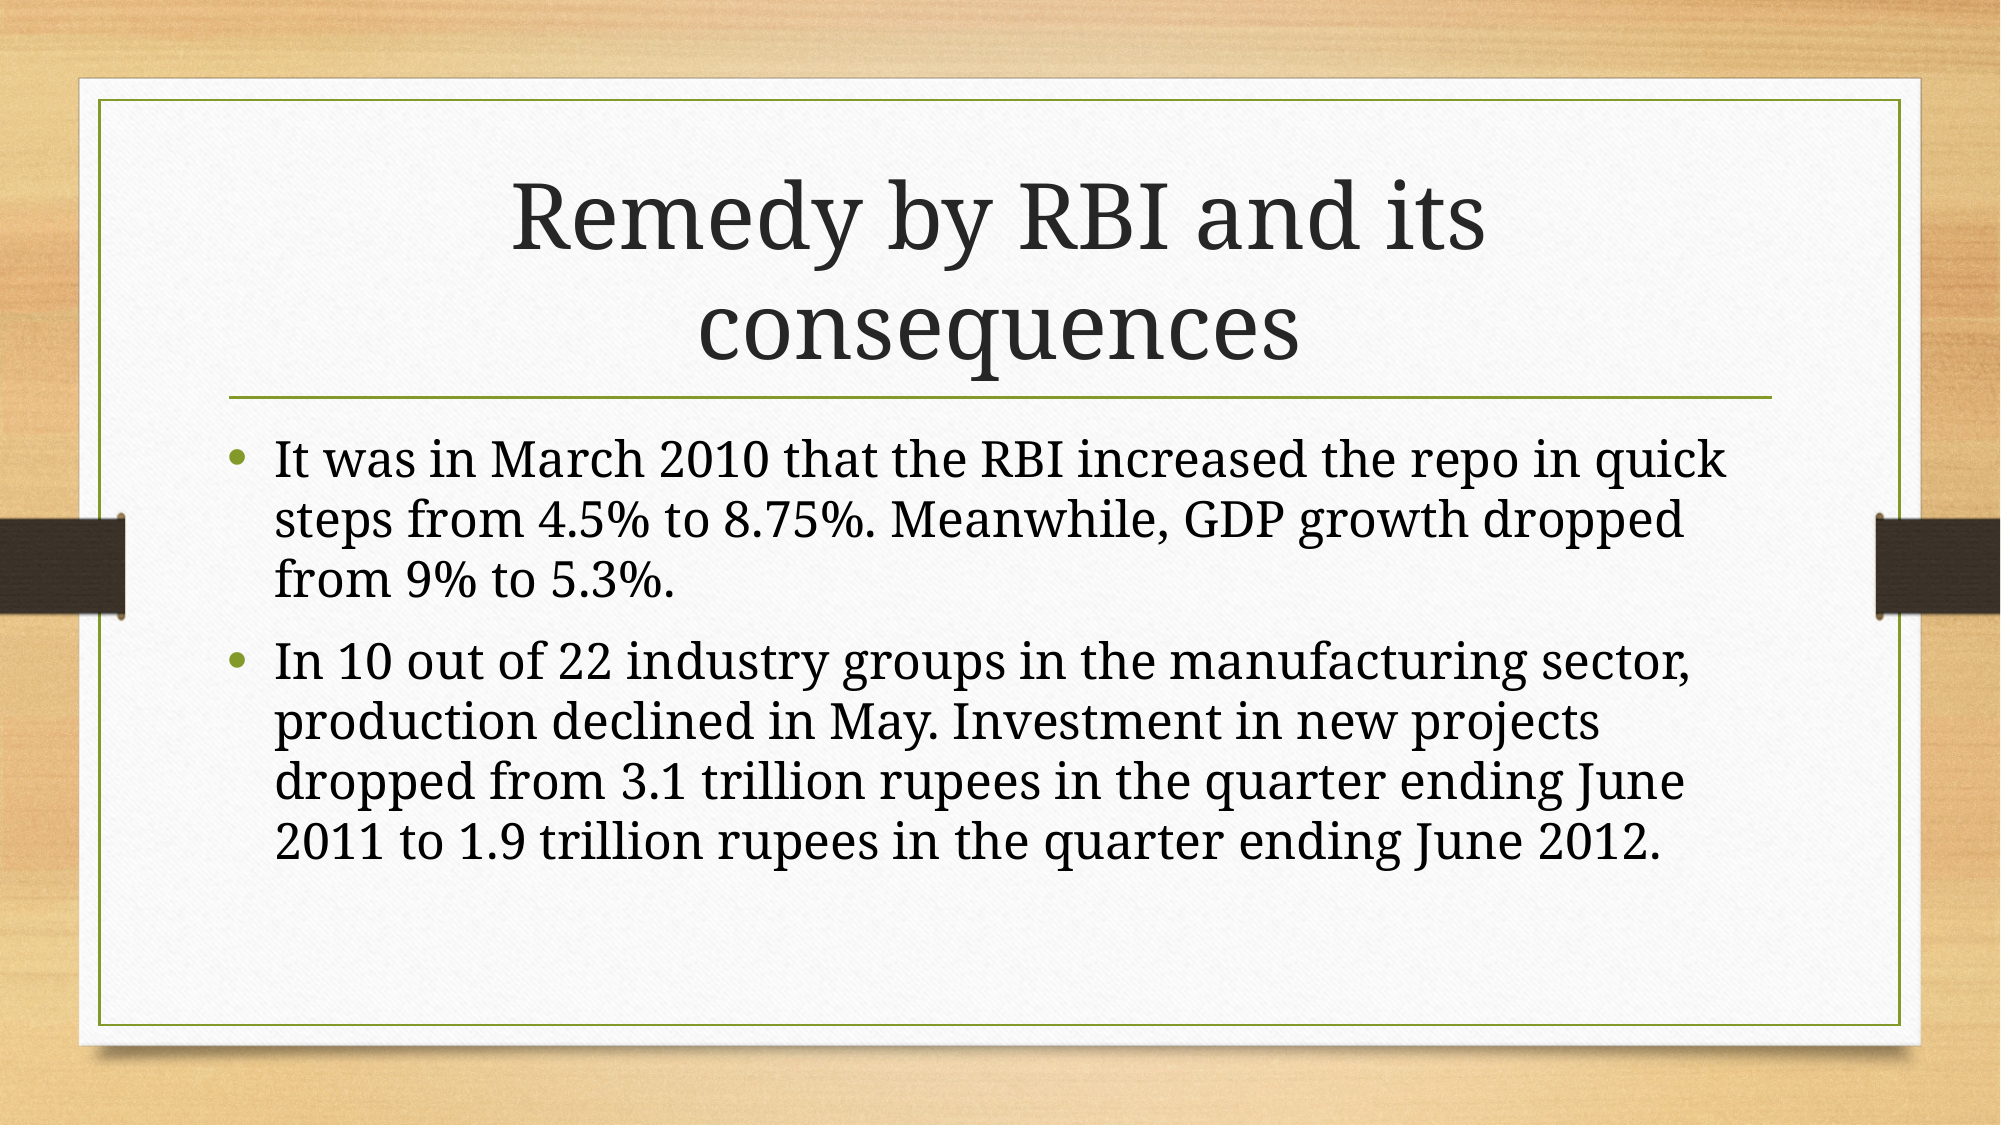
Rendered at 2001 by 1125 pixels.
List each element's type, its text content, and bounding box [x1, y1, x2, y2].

picture [0, 0, 2001, 1125]
title Remedy by RBI and its consequences [212, 161, 1788, 375]
list It was in March 2010 that the RBI increased the repo in quick steps from 4.5% to 8.75%. Meanwhile, GDP growth dropped from 9% to 5.3%. In 10 out of 22 industry groups in the manufacturing sector, production declined in May. Investment in new projects dropped from 3.1 trillion rupees in the quarter ending June 2011 to 1.9 trillion rupees in the quarter ending June 2012. [212, 419, 1788, 964]
